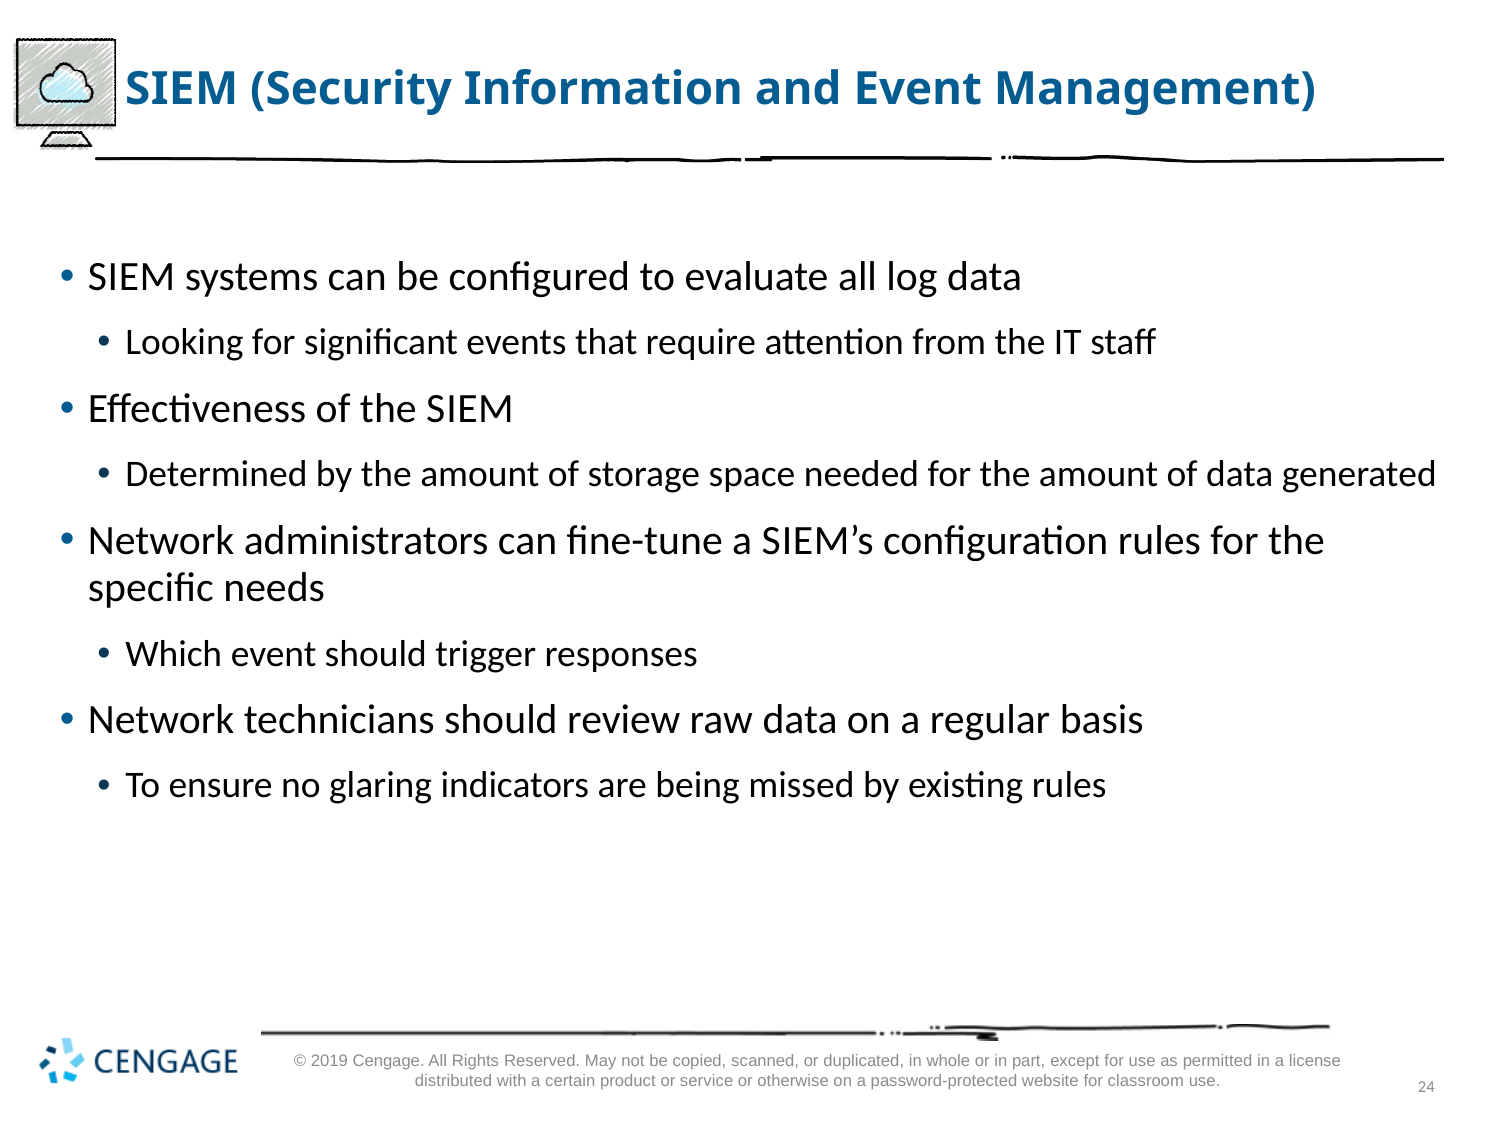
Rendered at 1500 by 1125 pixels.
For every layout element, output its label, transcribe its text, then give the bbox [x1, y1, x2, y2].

picture [95, 155, 1444, 163]
picture [261, 1024, 1331, 1041]
title S I E M (Security Information and Event Management) [125, 66, 1442, 116]
picture [19, 1024, 250, 1096]
footer © 2019 Cengage. All Rights Reserved. May not be copied, scanned, or duplicated, in whole or in part, except for use as permitted in a license distributed with a certain product or service or otherwise on a password-protected website for classroom use. [262, 1050, 1375, 1091]
list S I E M systems can be configured to evaluate all log data Looking for significant events that require attention from the IT staff Effectiveness of the S I E M Determined by the amount of storage space needed for the amount of data generated Network administrators can fine-tune a S I E M’s configuration rules for the specific needs Which event should trigger responses Network technicians should review raw data on a regular basis To ensure no glaring indicators are being missed by existing rules [59, 252, 1441, 856]
picture [13, 36, 117, 151]
